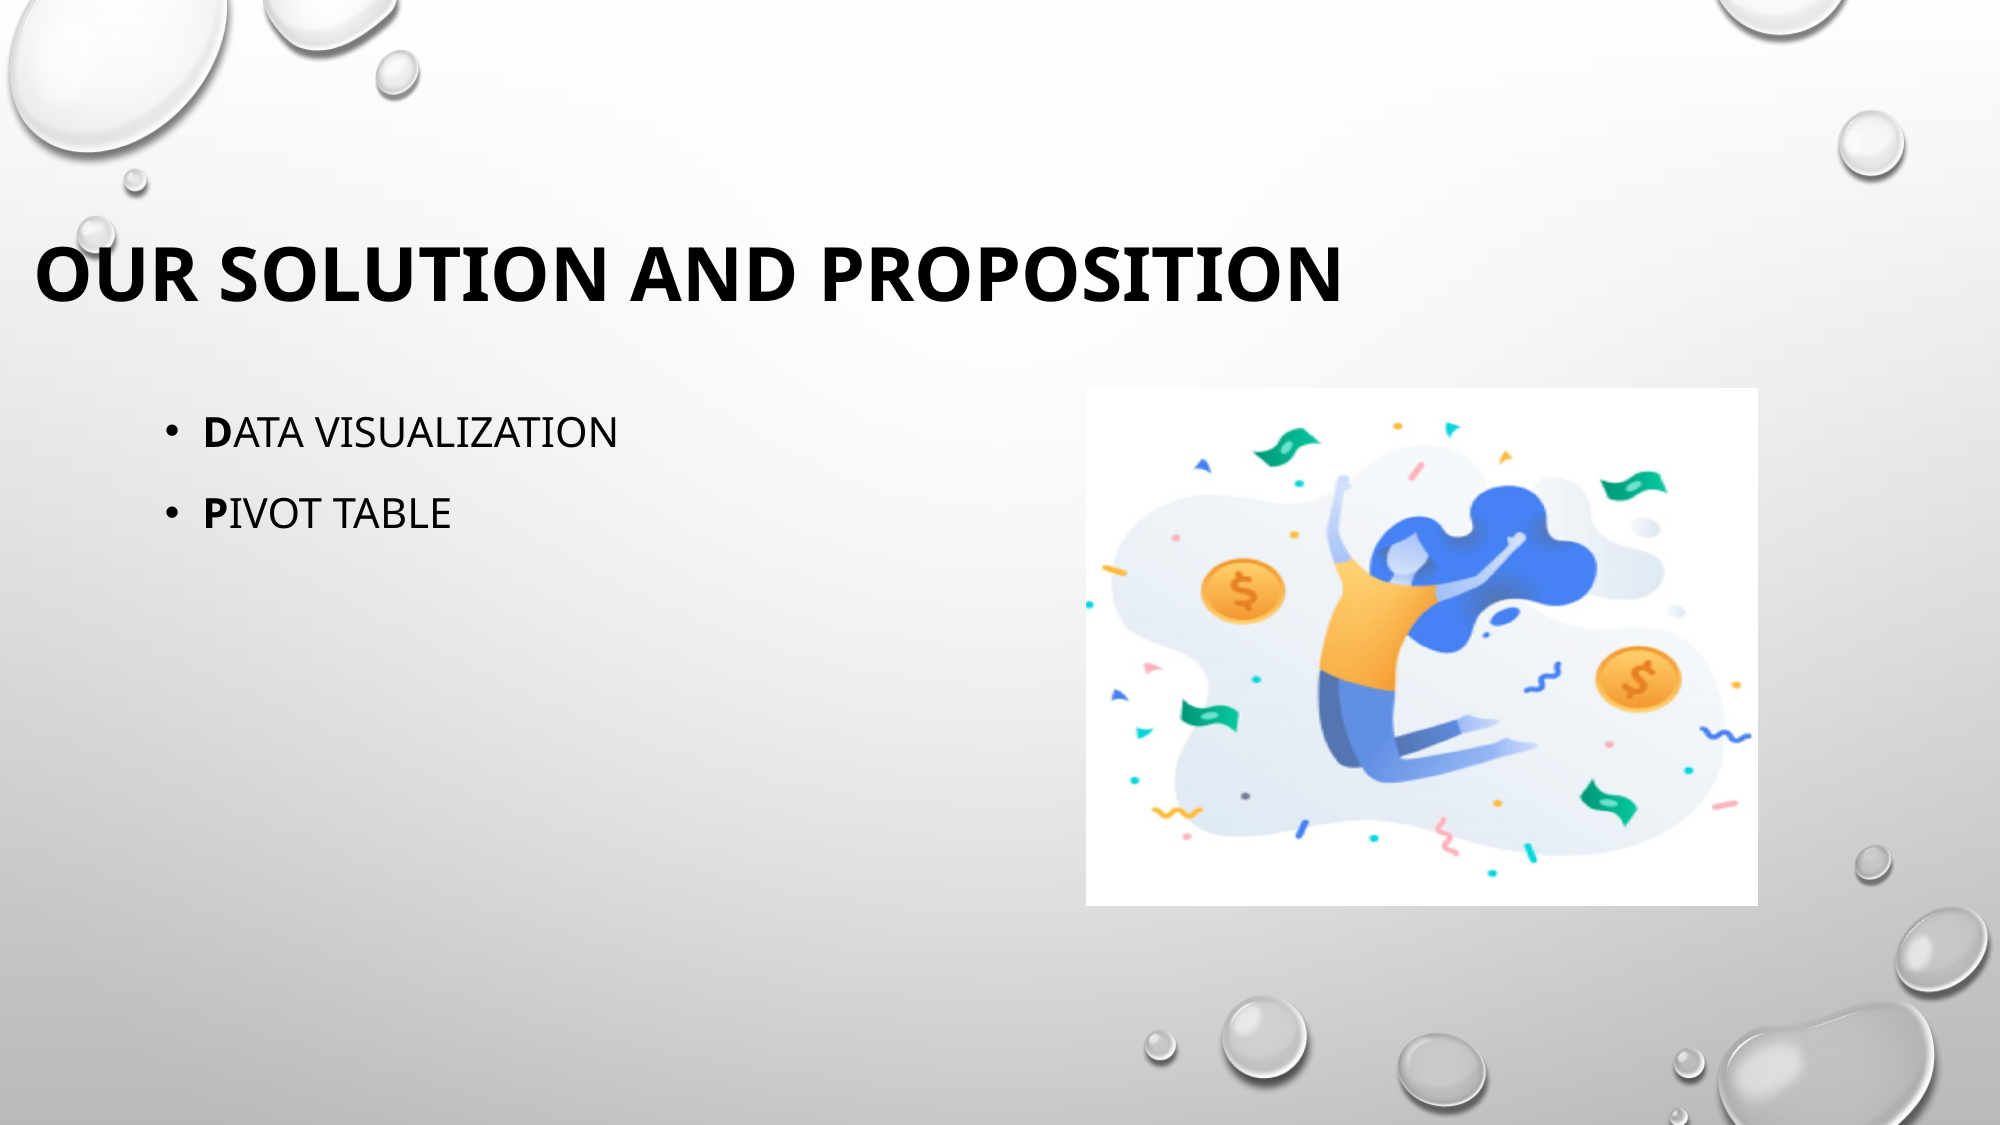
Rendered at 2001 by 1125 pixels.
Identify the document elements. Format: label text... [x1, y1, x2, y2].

list Data visualization Pivot table [149, 388, 1850, 950]
picture [0, 0, 2000, 1125]
title Our solution and proposition [0, 146, 1550, 408]
